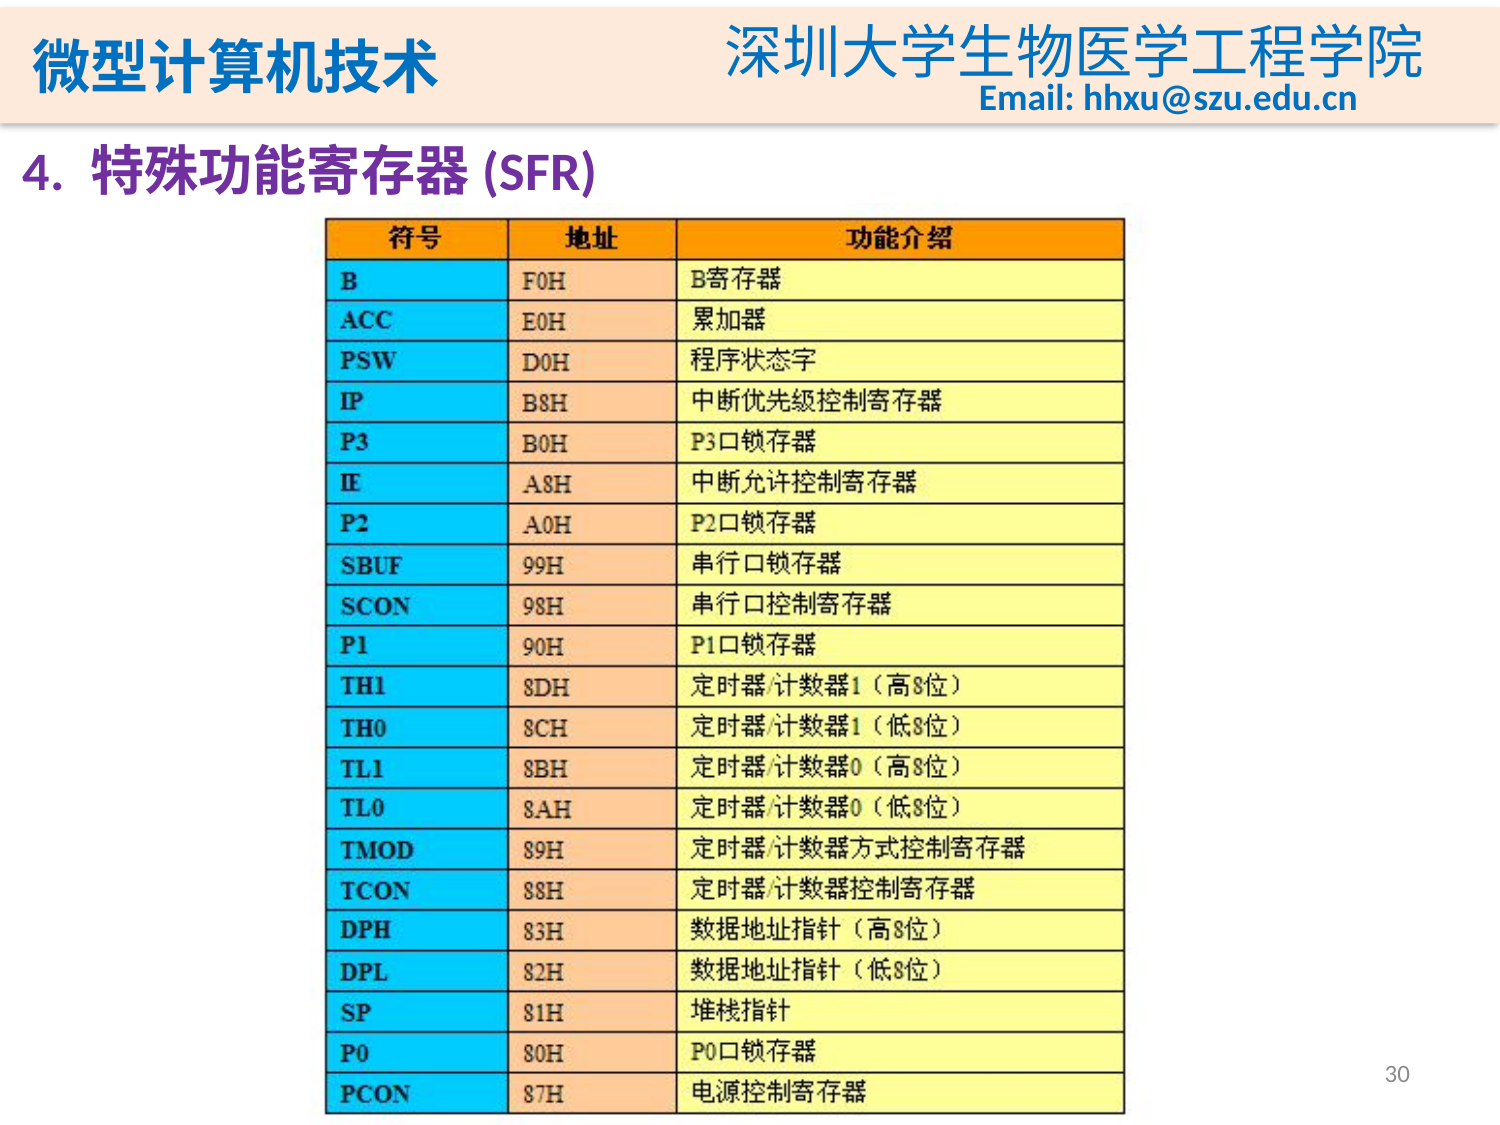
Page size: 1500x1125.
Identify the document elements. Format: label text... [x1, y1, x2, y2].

text_box 4. 特殊功能寄存器(SFR) [7, 129, 613, 209]
slide_number 30 [1180, 1042, 1425, 1103]
picture [310, 203, 1176, 1125]
